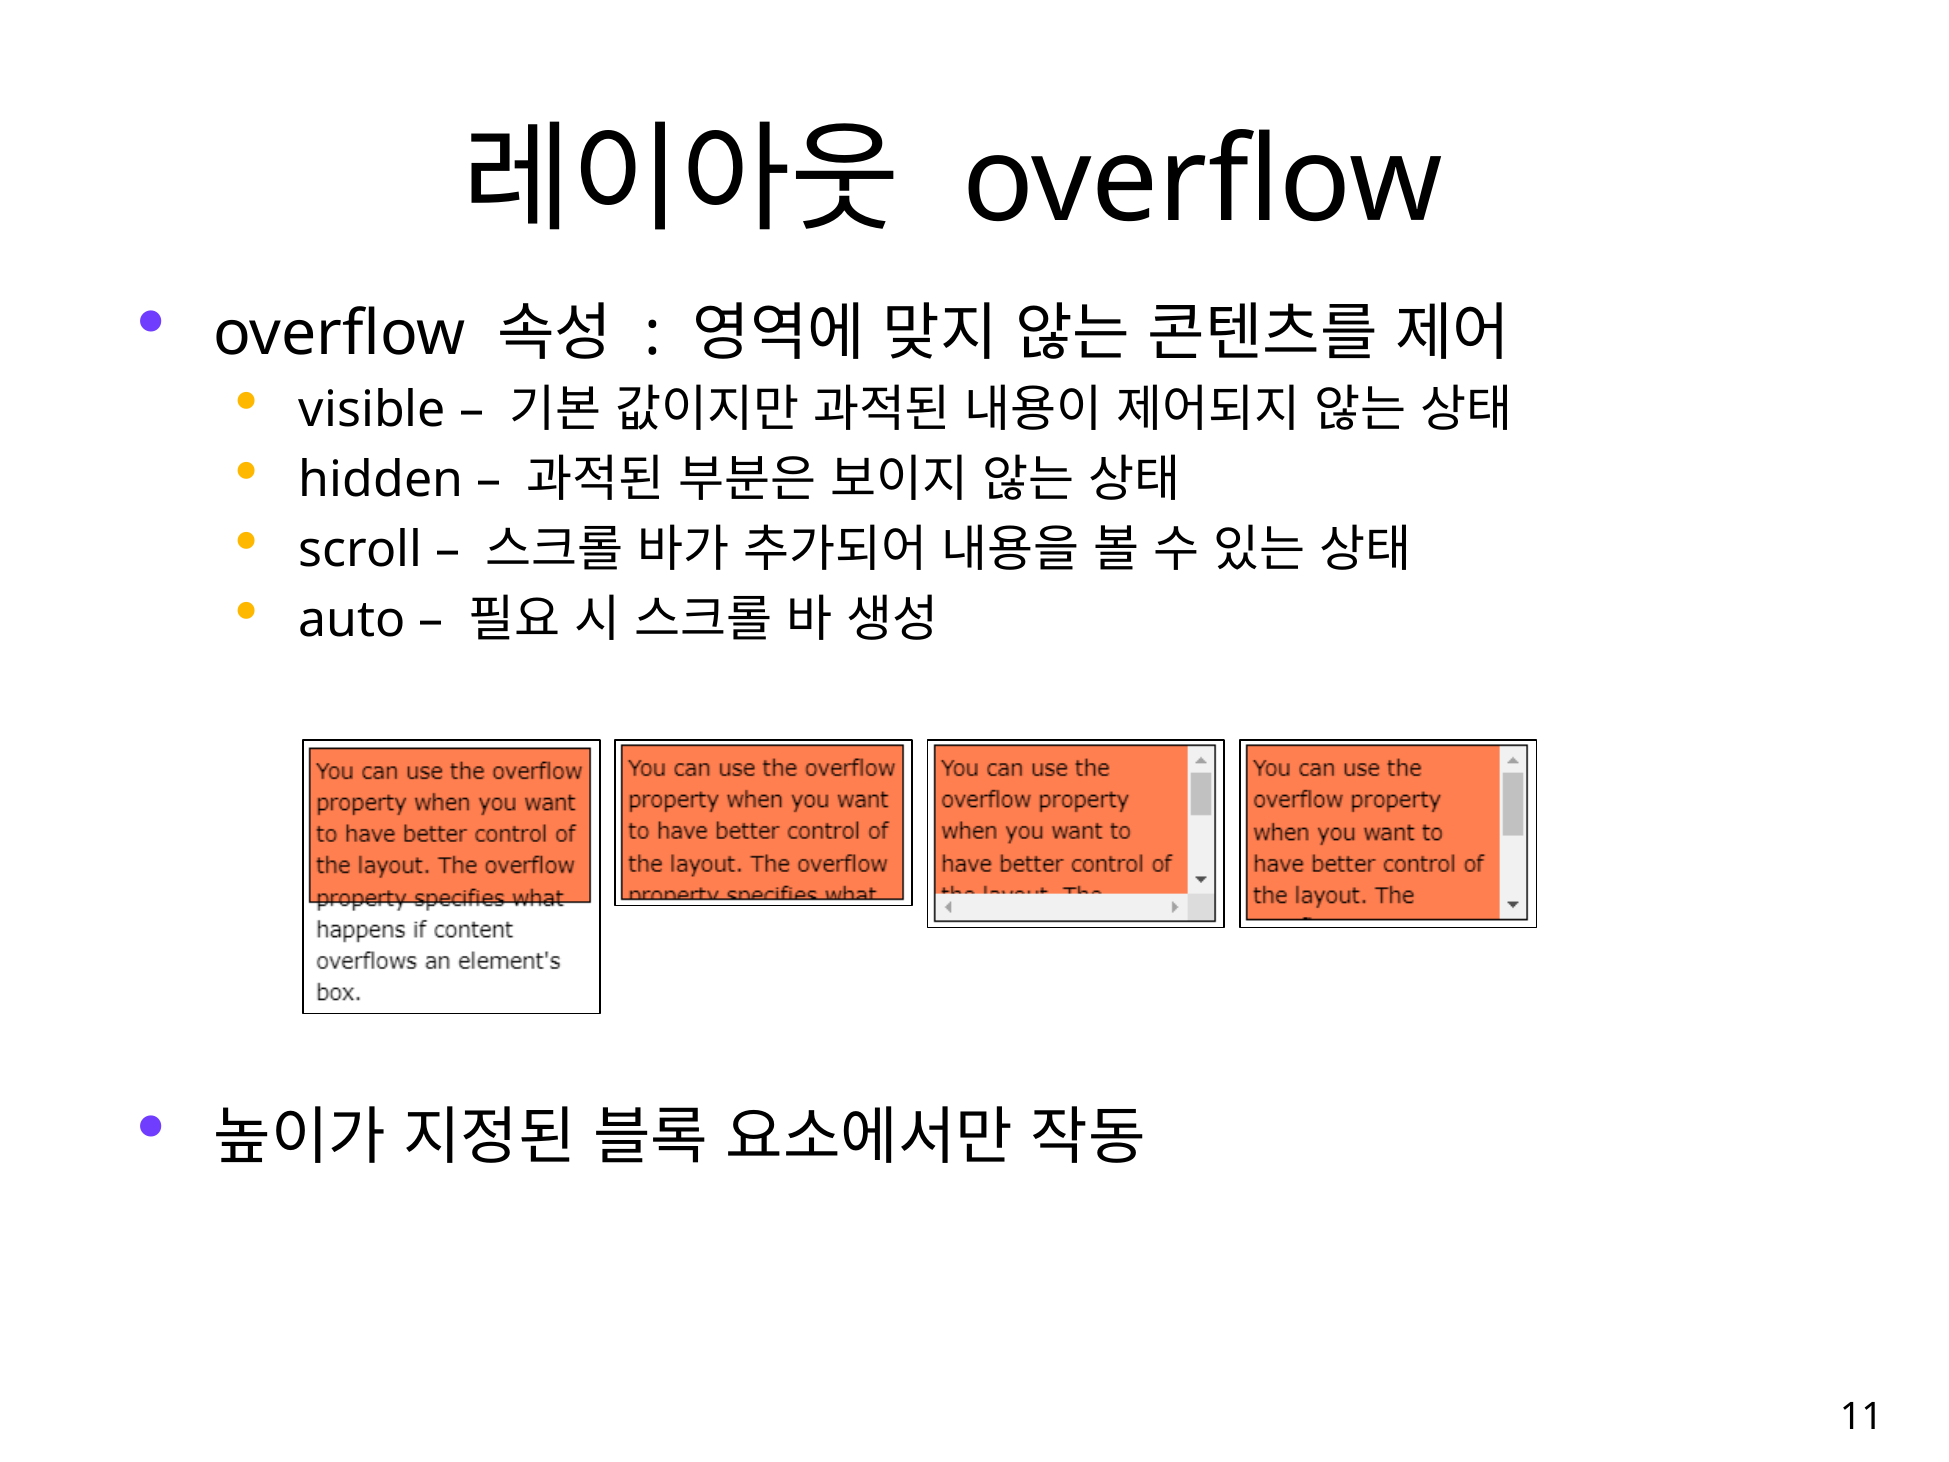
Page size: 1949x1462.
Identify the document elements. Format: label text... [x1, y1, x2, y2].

picture [303, 740, 600, 1013]
list overflow 속성 : 영역에 맞지 않는 콘텐츠를 제어 visible – 기본 값이지만 과적된 내용이 제어되지 않는 상태 hidden – 과적된 부분은 보이지 않는 상태 scroll – 스크롤 바가 추가되어 내용을 볼 수 있는 상태 auto – 필요 시 스크롤 바 생성 높이가 지정된 블록 요소에서만 작동 [125, 284, 1778, 1326]
picture [1240, 740, 1537, 928]
picture [927, 740, 1224, 928]
slide_number 12 [1496, 1372, 1899, 1462]
title 레이아웃 overflow [156, 92, 1749, 255]
picture [615, 740, 912, 906]
